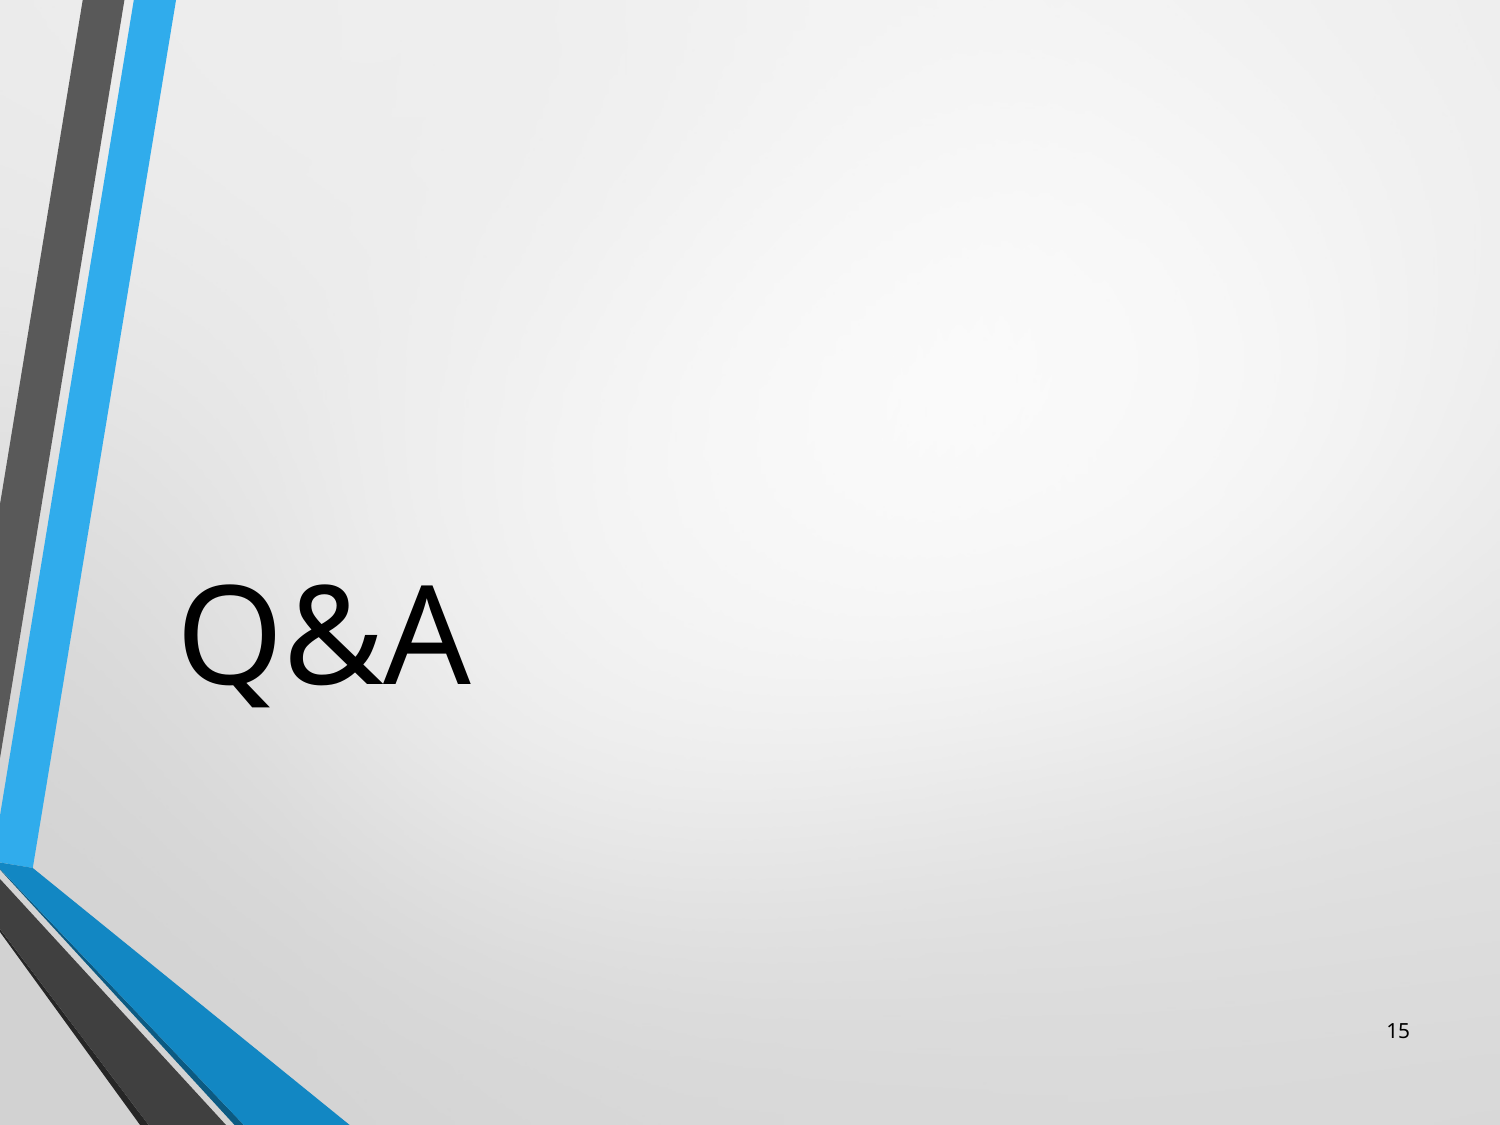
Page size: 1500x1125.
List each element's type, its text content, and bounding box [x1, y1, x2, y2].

slide_number 15 [1354, 1001, 1425, 1062]
list Q&A [161, 355, 1425, 903]
